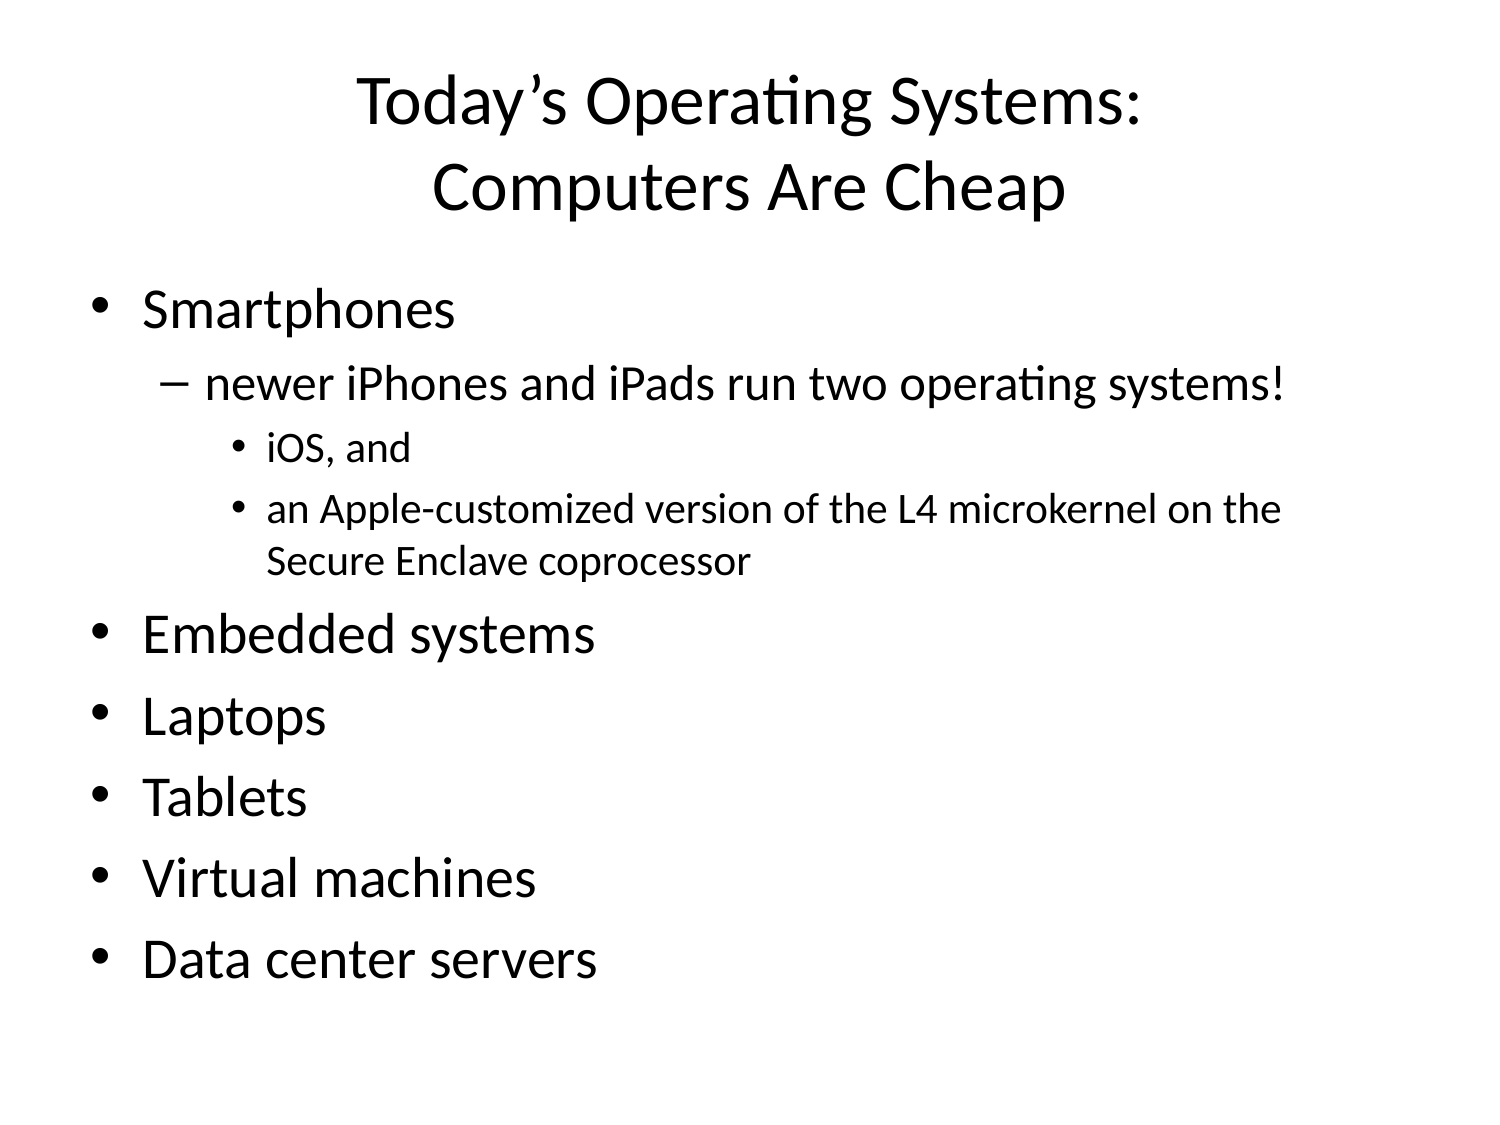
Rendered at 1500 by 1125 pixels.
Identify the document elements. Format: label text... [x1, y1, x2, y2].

title Today’s Operating Systems: Computers Are Cheap [75, 45, 1425, 233]
list Smartphones newer iPhones and iPads run two operating systems! iOS, and an Apple-customized version of the L4 microkernel on the Secure Enclave coprocessor Embedded systems Laptops Tablets Virtual machines Data center servers [75, 262, 1425, 1005]
